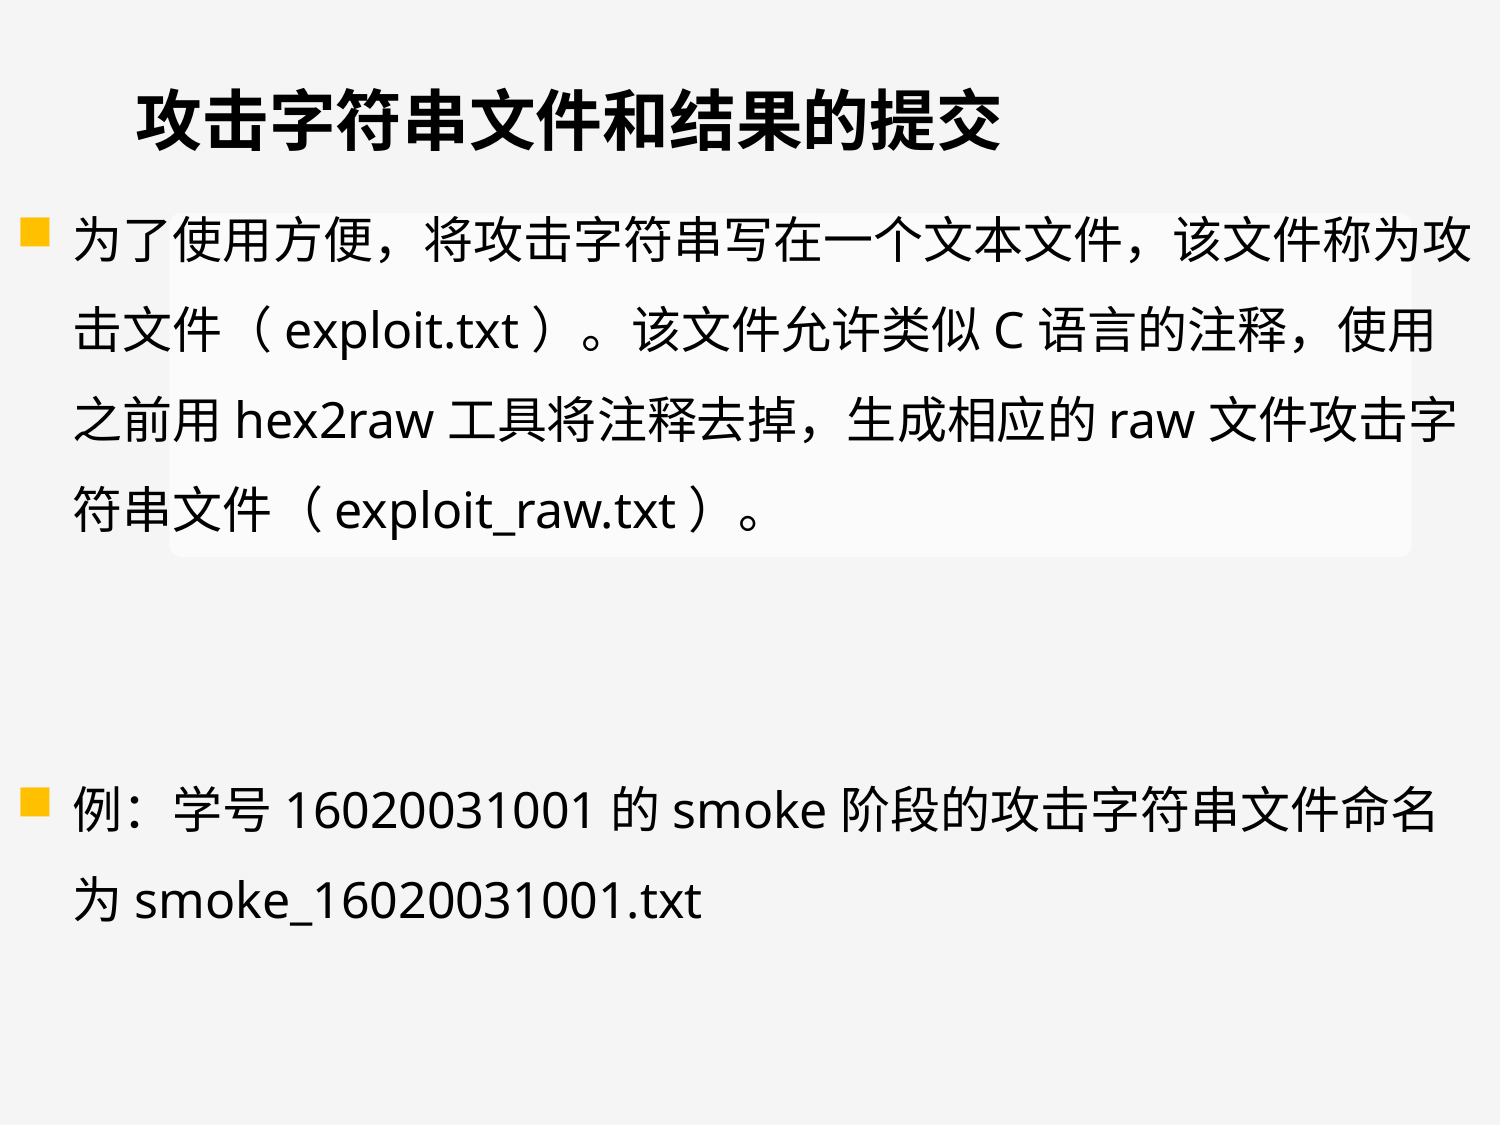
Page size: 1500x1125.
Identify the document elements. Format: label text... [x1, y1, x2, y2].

text_box 为了使用方便，将攻击字符串写在一个文本文件，该文件称为攻击文件（exploit.txt）。该文件允许类似C语言的注释，使用之前用hex2raw工具将注释去掉，生成相应的raw文件攻击字符串文件（exploit_raw.txt）。 例：学号16020031001的smoke阶段的攻击字符串文件命名为smoke_16020031001.txt [1, 171, 1499, 1009]
text_box 攻击字符串文件和结果的提交 [61, 67, 1412, 171]
